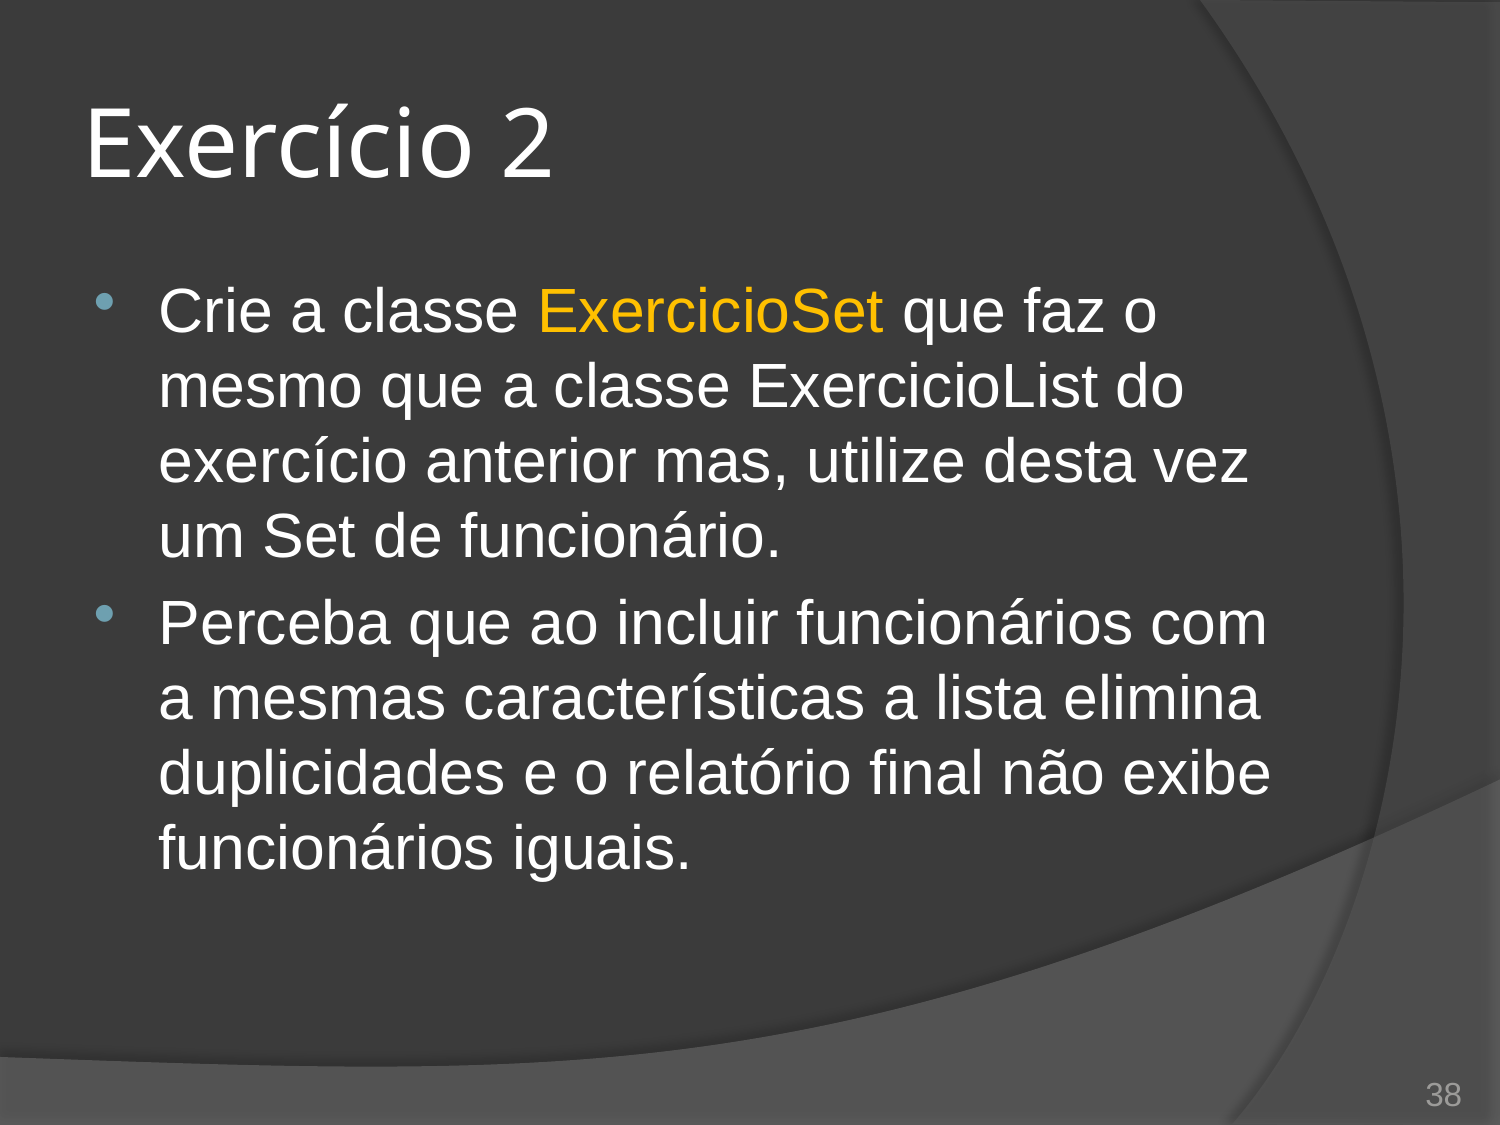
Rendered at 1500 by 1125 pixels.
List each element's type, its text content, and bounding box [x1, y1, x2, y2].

list Crie a classe ExercicioSet que faz o mesmo que a classe ExercicioList do exercício anterior mas, utilize desta vez um Set de funcionário. Perceba que ao incluir funcionários com a mesmas características a lista elimina duplicidades e o relatório final não exibe funcionários iguais. [74, 262, 1301, 1006]
title Exercício 2 [74, 44, 1301, 233]
slide_number 38 [1337, 1053, 1463, 1114]
